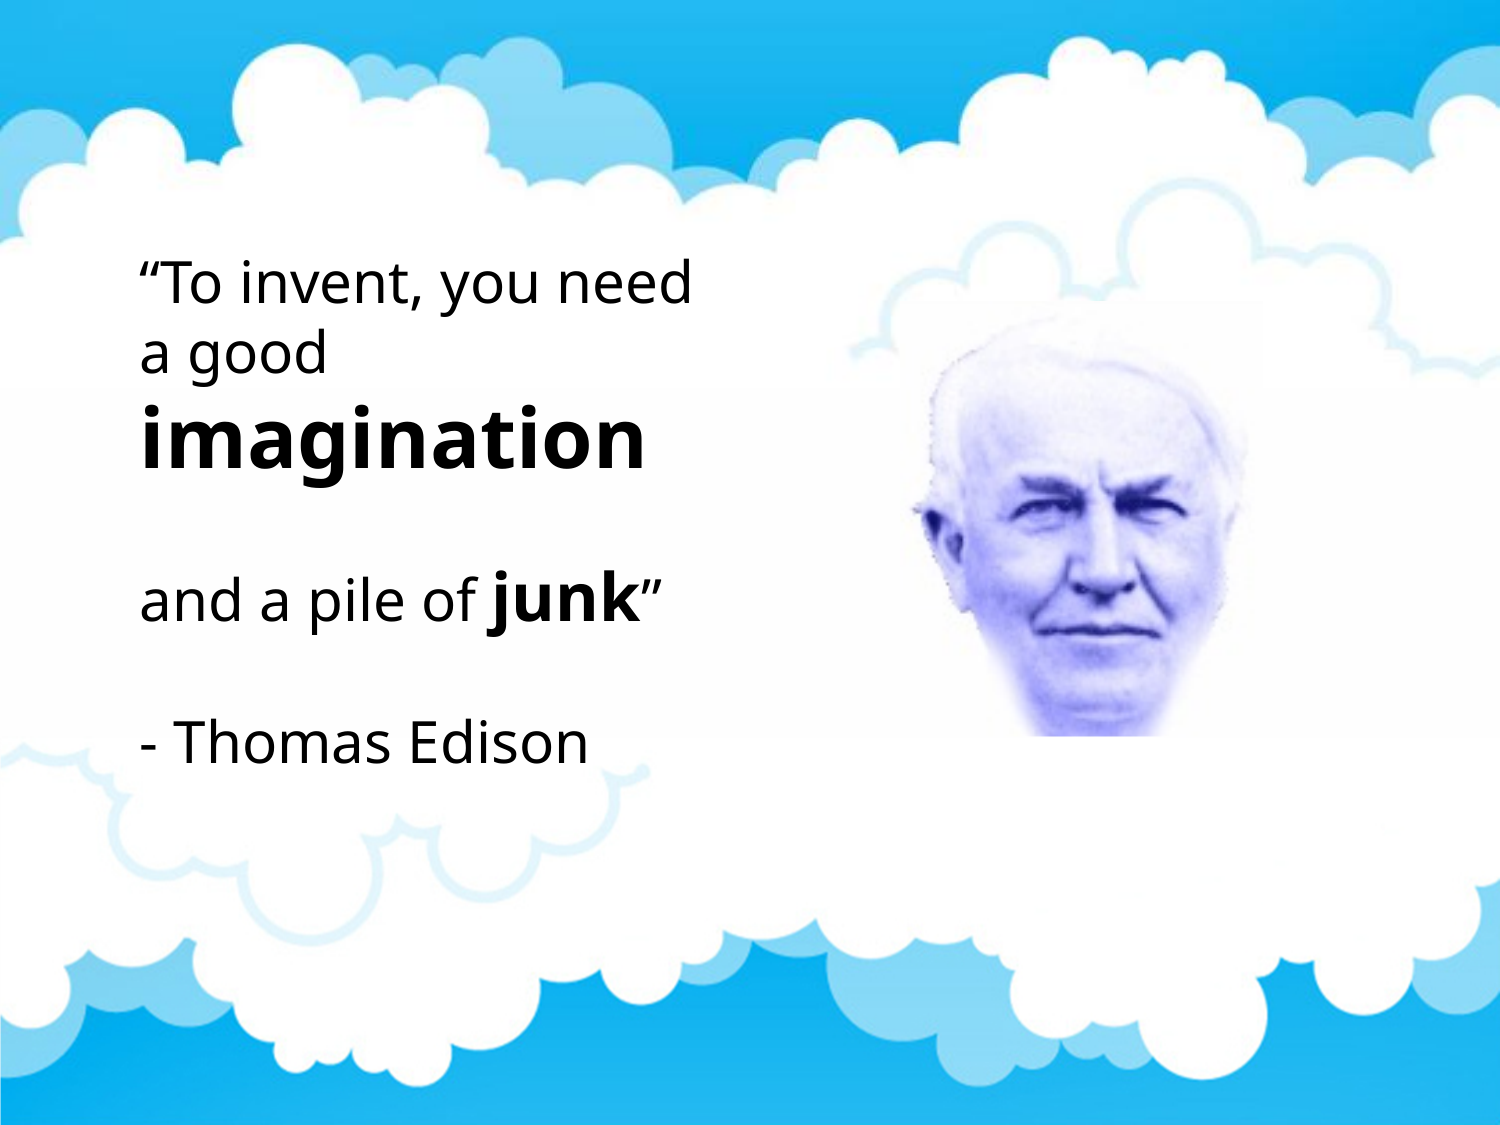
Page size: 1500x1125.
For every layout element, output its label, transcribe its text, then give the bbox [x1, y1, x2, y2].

picture [0, 0, 1500, 1125]
text_box “To invent, you need a good imagination and a pile of junk” - Thomas Edison [124, 397, 725, 735]
